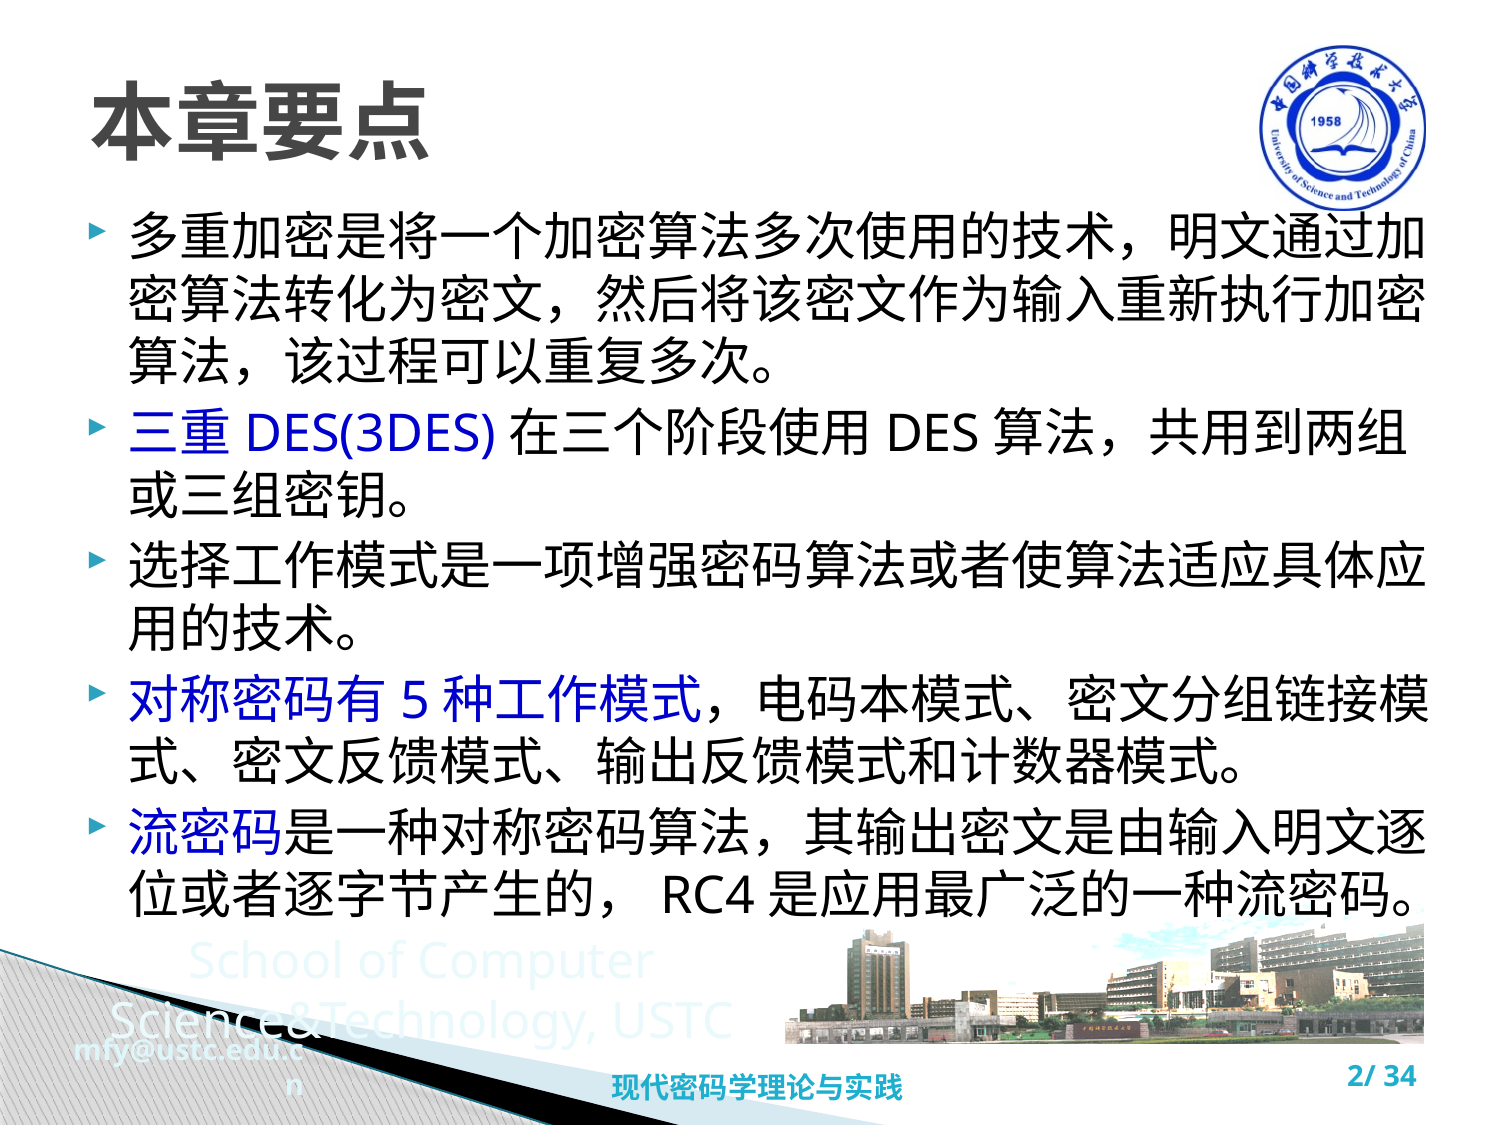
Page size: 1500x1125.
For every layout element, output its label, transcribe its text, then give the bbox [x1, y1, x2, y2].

list 是一种将DES转化成流密码的技术，不再要求报文被填充成整个分组，可以实时运行，如果要传输一个字符流，每个字符都可以使用面向字符的流密码立刻加密和传输。 加密：加密函数的输入是一个64位的移位寄存器，产生初始向量IV。加密函数高端s位与明文P1的第一单元异或，产生s位密文C1进入移位寄存器低端，继续加密，与P2输入异或，如此重复直到所有明文单元都完成加密。 解密：采用相同方案，但是使用加密函数而非解密函数。 [785, 982, 1424, 1044]
picture [1259, 45, 1426, 196]
title 本章要点 [75, 54, 1313, 185]
list 多重加密是将一个加密算法多次使用的技术，明文通过加密算法转化为密文，然后将该密文作为输入重新执行加密算法，该过程可以重复多次。 三重DES(3DES)在三个阶段使用DES算法，共用到两组或三组密钥。 选择工作模式是一项增强密码算法或者使算法适应具体应用的技术。 对称密码有5种工作模式，电码本模式、密文分组链接模式、密文反馈模式、输出反馈模式和计数器模式。 流密码是一种对称密码算法，其输出密文是由输入明文逐位或者逐字节产生的，RC4是应用最广泛的一种流密码。 [53, 196, 1459, 982]
